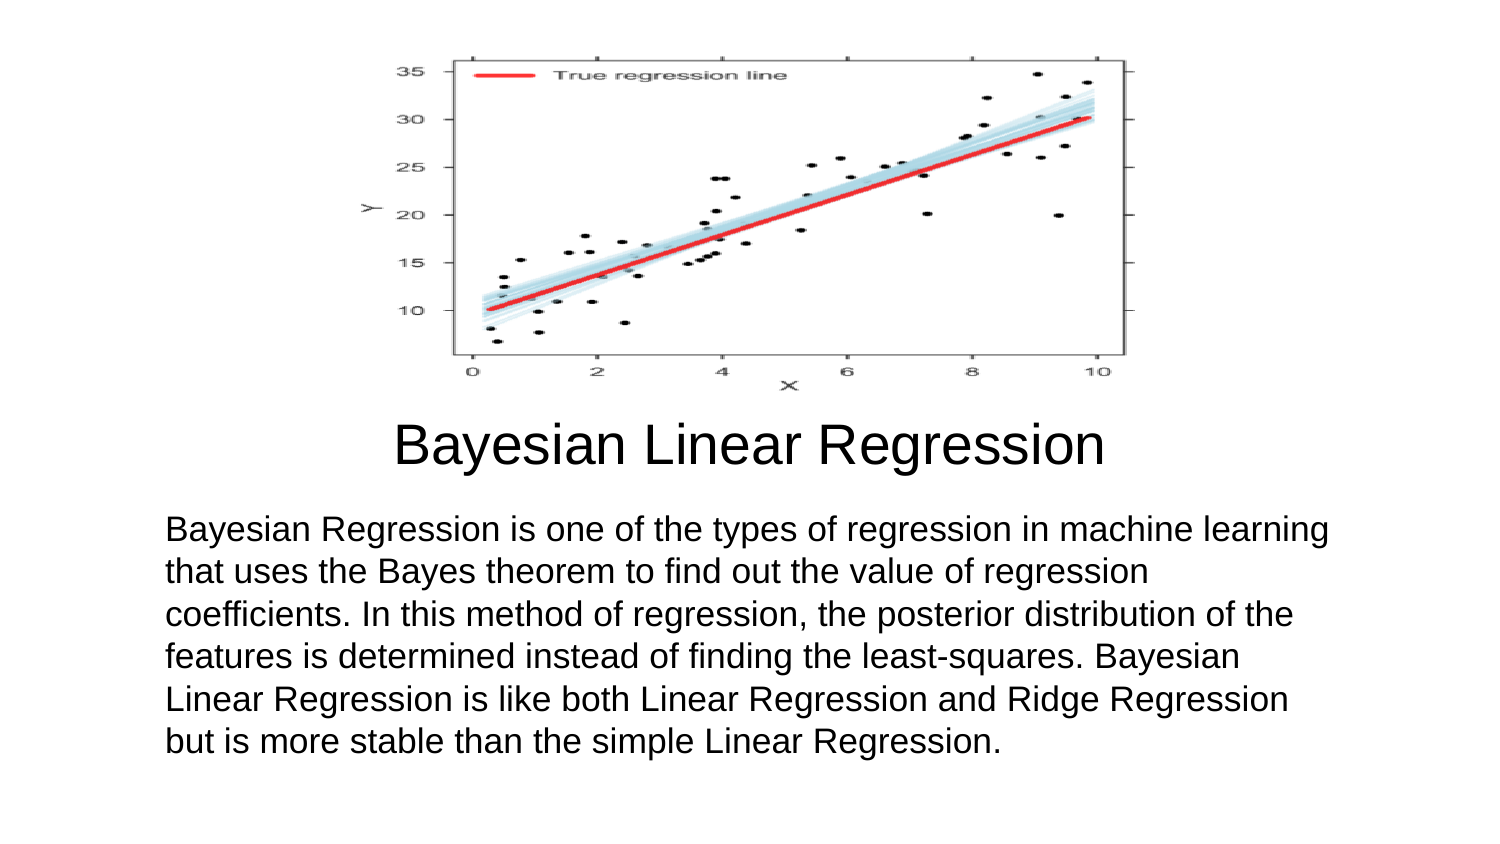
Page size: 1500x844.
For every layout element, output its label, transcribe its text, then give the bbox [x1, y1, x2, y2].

picture [344, 49, 1156, 393]
text_box Bayesian Regression is one of the types of regression in machine learning that uses the Bayes theorem to find out the value of regression coefficients. In this method of regression, the posterior distribution of the features is determined instead of finding the least-squares. Bayesian Linear Regression is like both Linear Regression and Ridge Regression but is more stable than the simple Linear Regression. [149, 490, 1350, 776]
title Bayesian Linear Regression [51, 392, 1449, 491]
